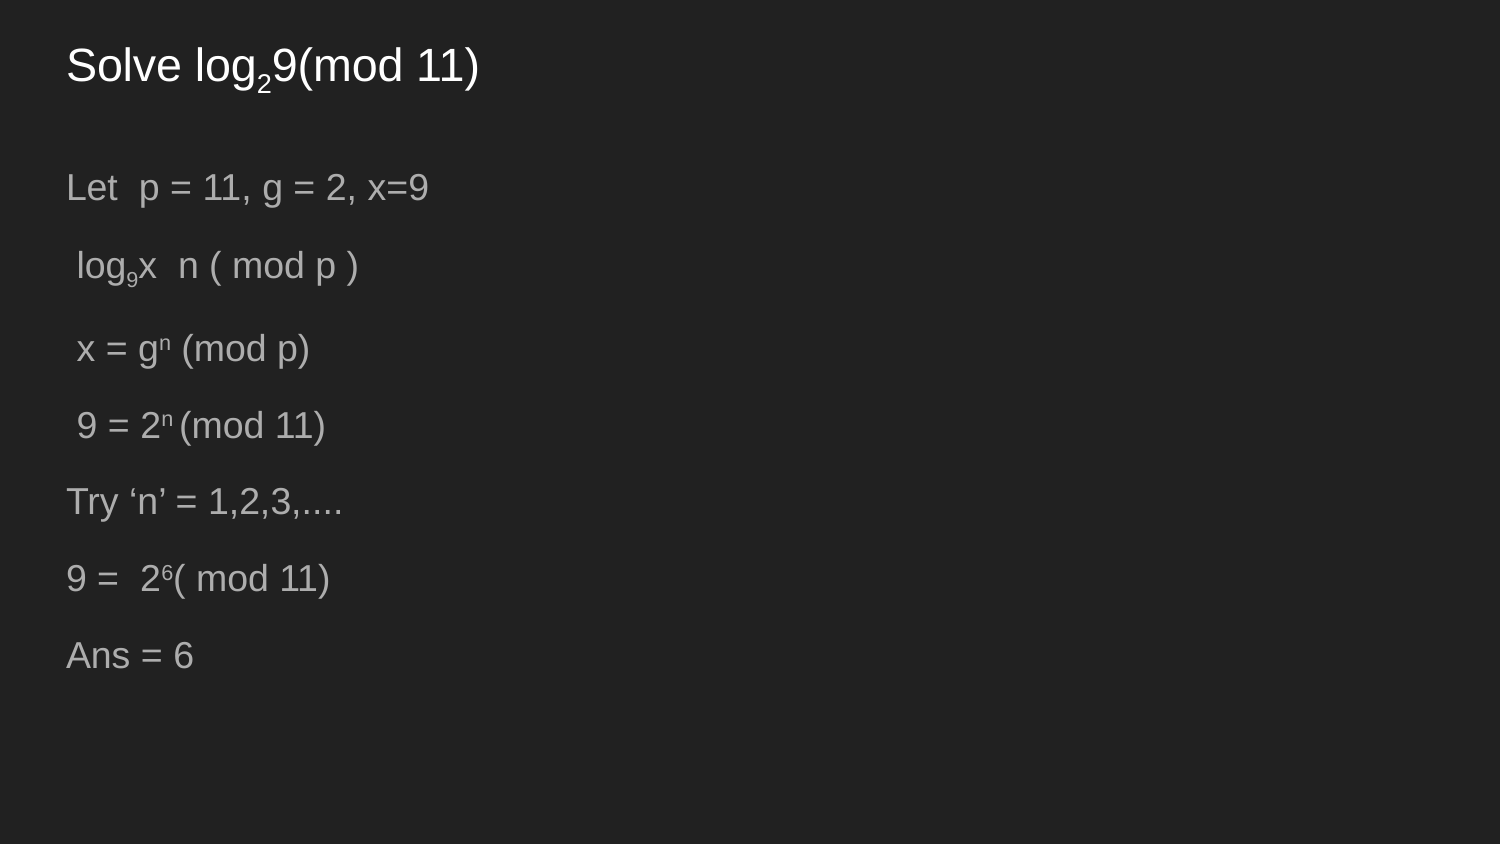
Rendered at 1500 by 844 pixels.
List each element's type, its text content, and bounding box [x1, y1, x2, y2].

list Let p = 11, g = 2, x=9 log9x n ( mod p ) x = gn (mod p) 9 = 2n (mod 11) Try ‘n’ = 1,2,3,.... 9 = 26( mod 11) Ans = 6 [51, 141, 1449, 703]
title Solve log29(mod 11) [51, 20, 1449, 115]
